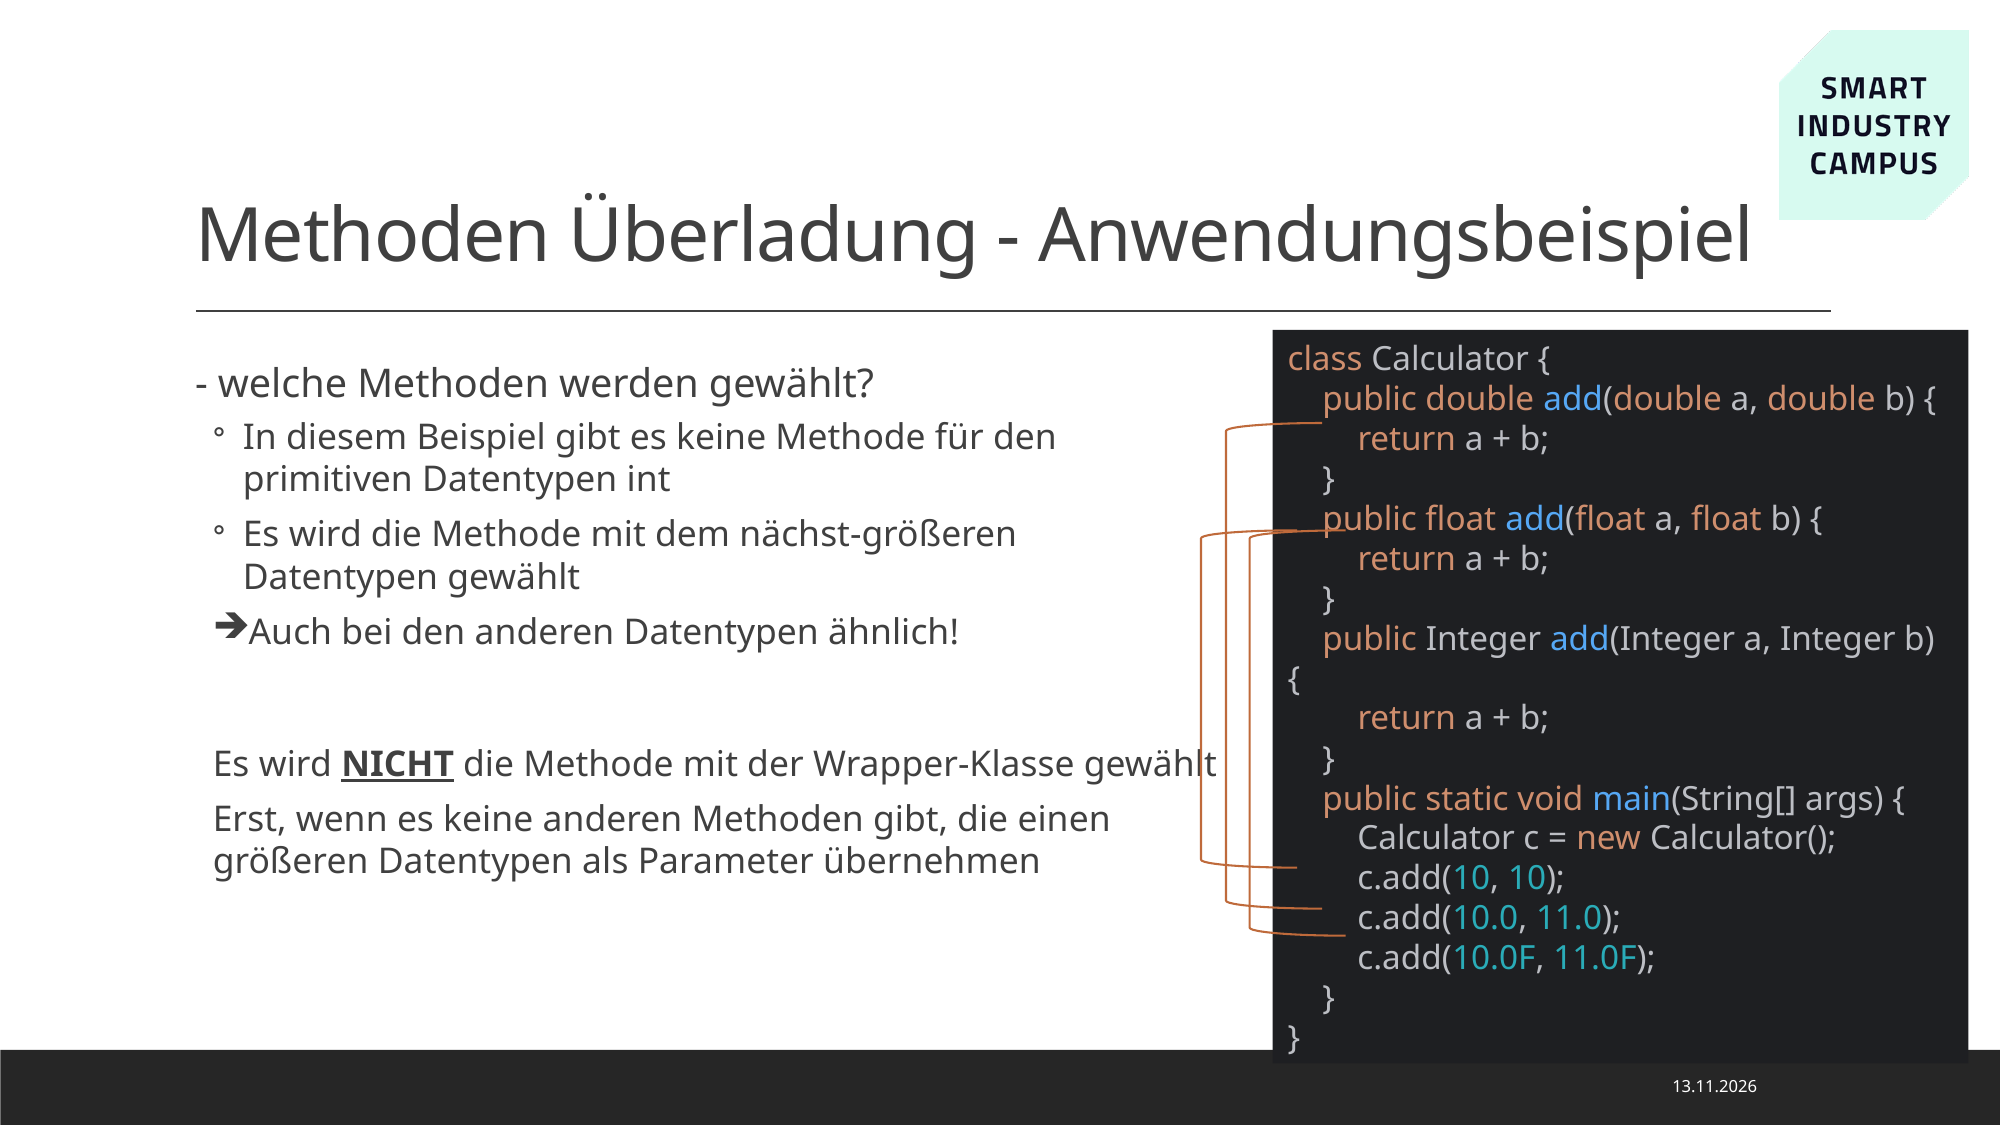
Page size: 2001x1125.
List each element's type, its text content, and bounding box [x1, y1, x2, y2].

title Methoden Überladung - Anwendungsbeispiel [180, 47, 1830, 285]
list - welche Methoden werden gewählt? In diesem Beispiel gibt es keine Methode für den primitiven Datentypen int Es wird die Methode mit dem nächst-größeren Datentypen gewählt Auch bei den anderen Datentypen ähnlich! Es wird NICHT die Methode mit der Wrapper-Klasse gewählt Erst, wenn es keine anderen Methoden gibt, die einen größeren Datentypen als Parameter übernehmen [180, 345, 1272, 963]
text_box [1224, 421, 1323, 907]
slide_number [1348, 1064, 1773, 1118]
text_box [1248, 529, 1346, 937]
text_box [1199, 532, 1224, 866]
picture [1778, 30, 1969, 220]
text_box class Calculator { public double add(double a, double b) { return a + b; } public float add(float a, float b) { return a + b; } public Integer add(Integer a, Integer b) { return a + b; } public static void main(String[] args) { Calculator c = new Calculator(); c.add(10, 10); c.add(10.0, 11.0); c.add(10.0F, 11.0F); } } [1272, 329, 1969, 1064]
